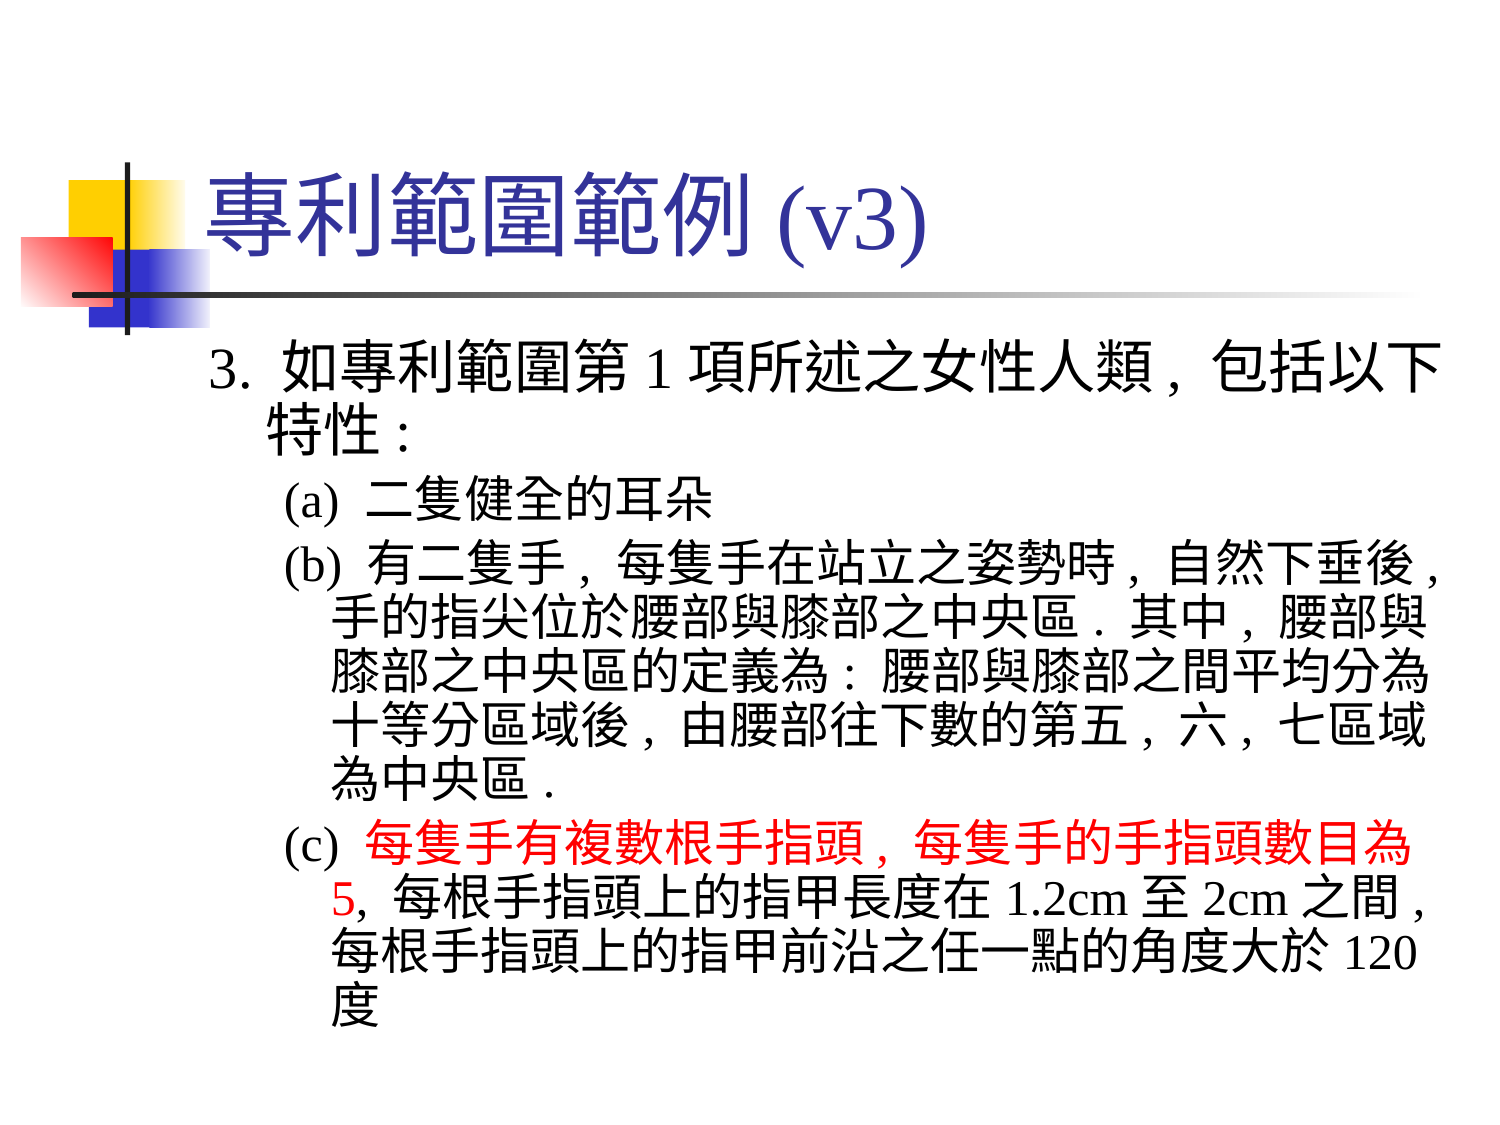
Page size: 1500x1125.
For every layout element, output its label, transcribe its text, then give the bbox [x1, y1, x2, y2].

title 專利範圍範例(v3) [188, 35, 1468, 275]
list 3. 如專利範圍第1項所述之女性人類, 包括以下特性: (a) 二隻健全的耳朵 (b) 有二隻手, 每隻手在站立之姿勢時, 自然下垂後, 手的指尖位於腰部與膝部之中央區. 其中, 腰部與膝部之中央區的定義為: 腰部與膝部之間平均分為十等分區域後, 由腰部往下數的第五, 六, 七區域為中央區. (c) 每隻手有複數根手指頭, 每隻手的手指頭數目為5, 每根手指頭上的指甲長度在1.2cm至2cm之間, 每根手指頭上的指甲前沿之任一點的角度大於120度 [193, 331, 1469, 1006]
